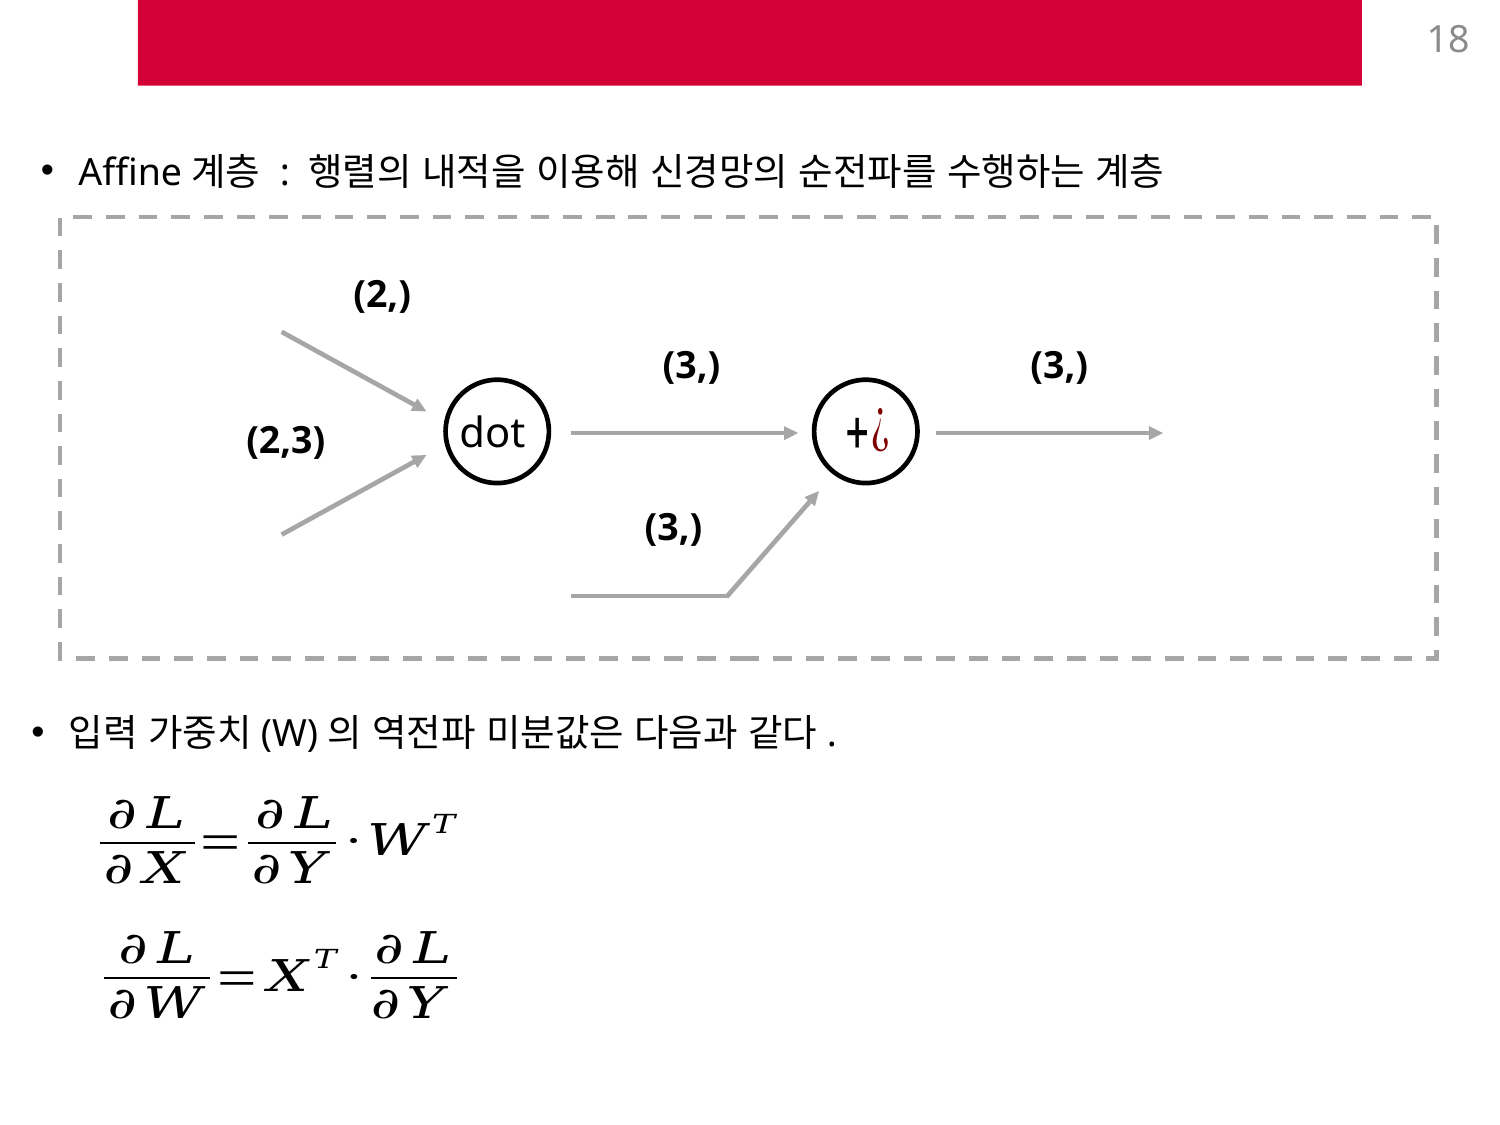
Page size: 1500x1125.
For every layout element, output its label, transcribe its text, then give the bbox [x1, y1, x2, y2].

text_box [281, 454, 427, 535]
text_box [59, 216, 1438, 659]
slide_number 18 [1340, 10, 1485, 71]
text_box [727, 491, 819, 597]
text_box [281, 331, 427, 412]
text_box Affine계층 : 행렬의 내적을 이용해 신경망의 순전파를 수행하는 계층 [34, 128, 1462, 199]
